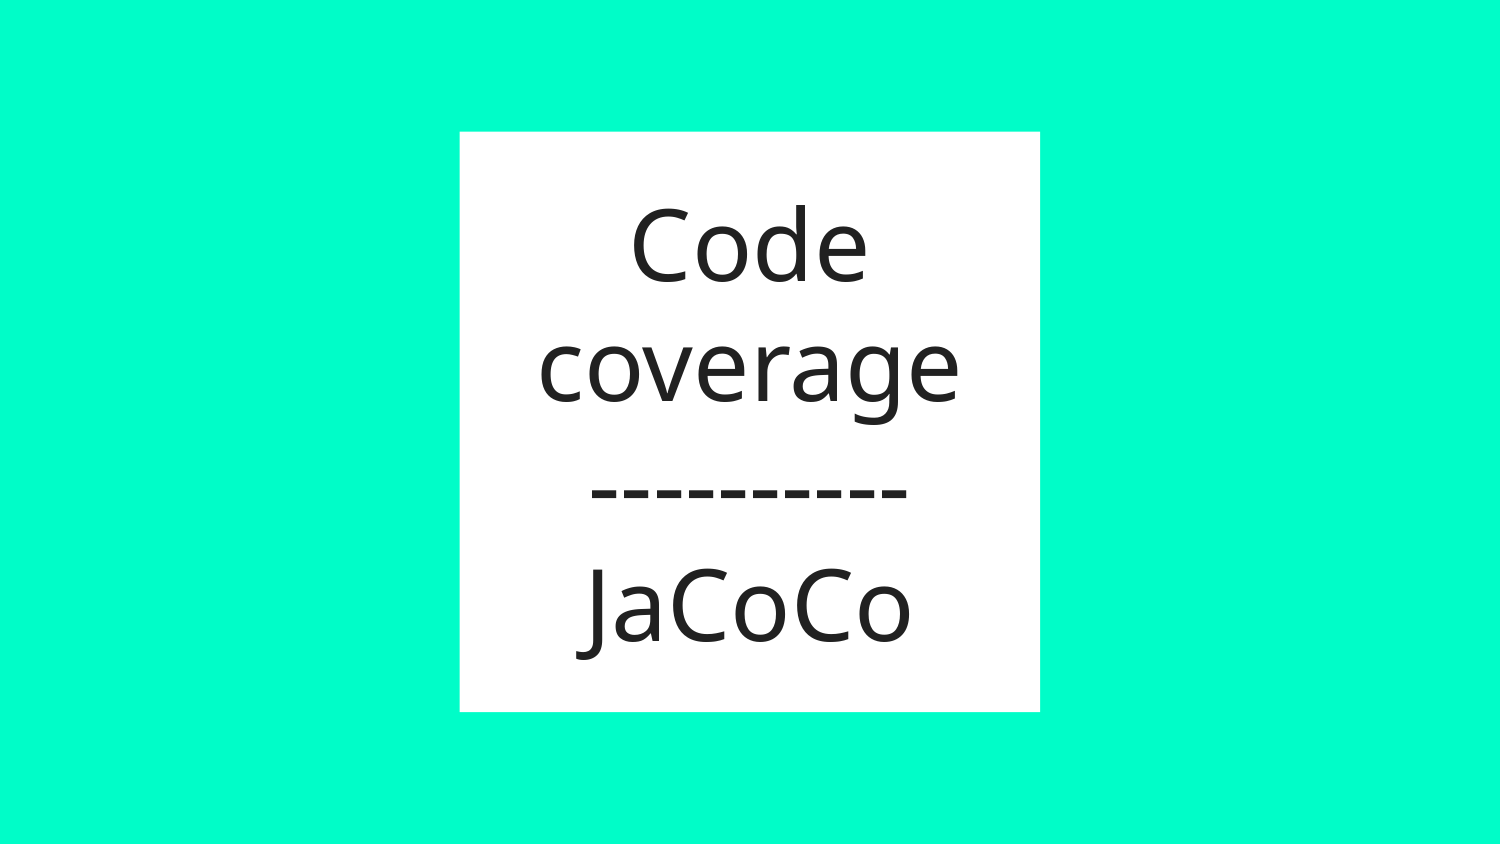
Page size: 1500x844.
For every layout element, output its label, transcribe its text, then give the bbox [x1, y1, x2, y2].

title Code coverage ---------- JaCoCo [459, 131, 1041, 713]
